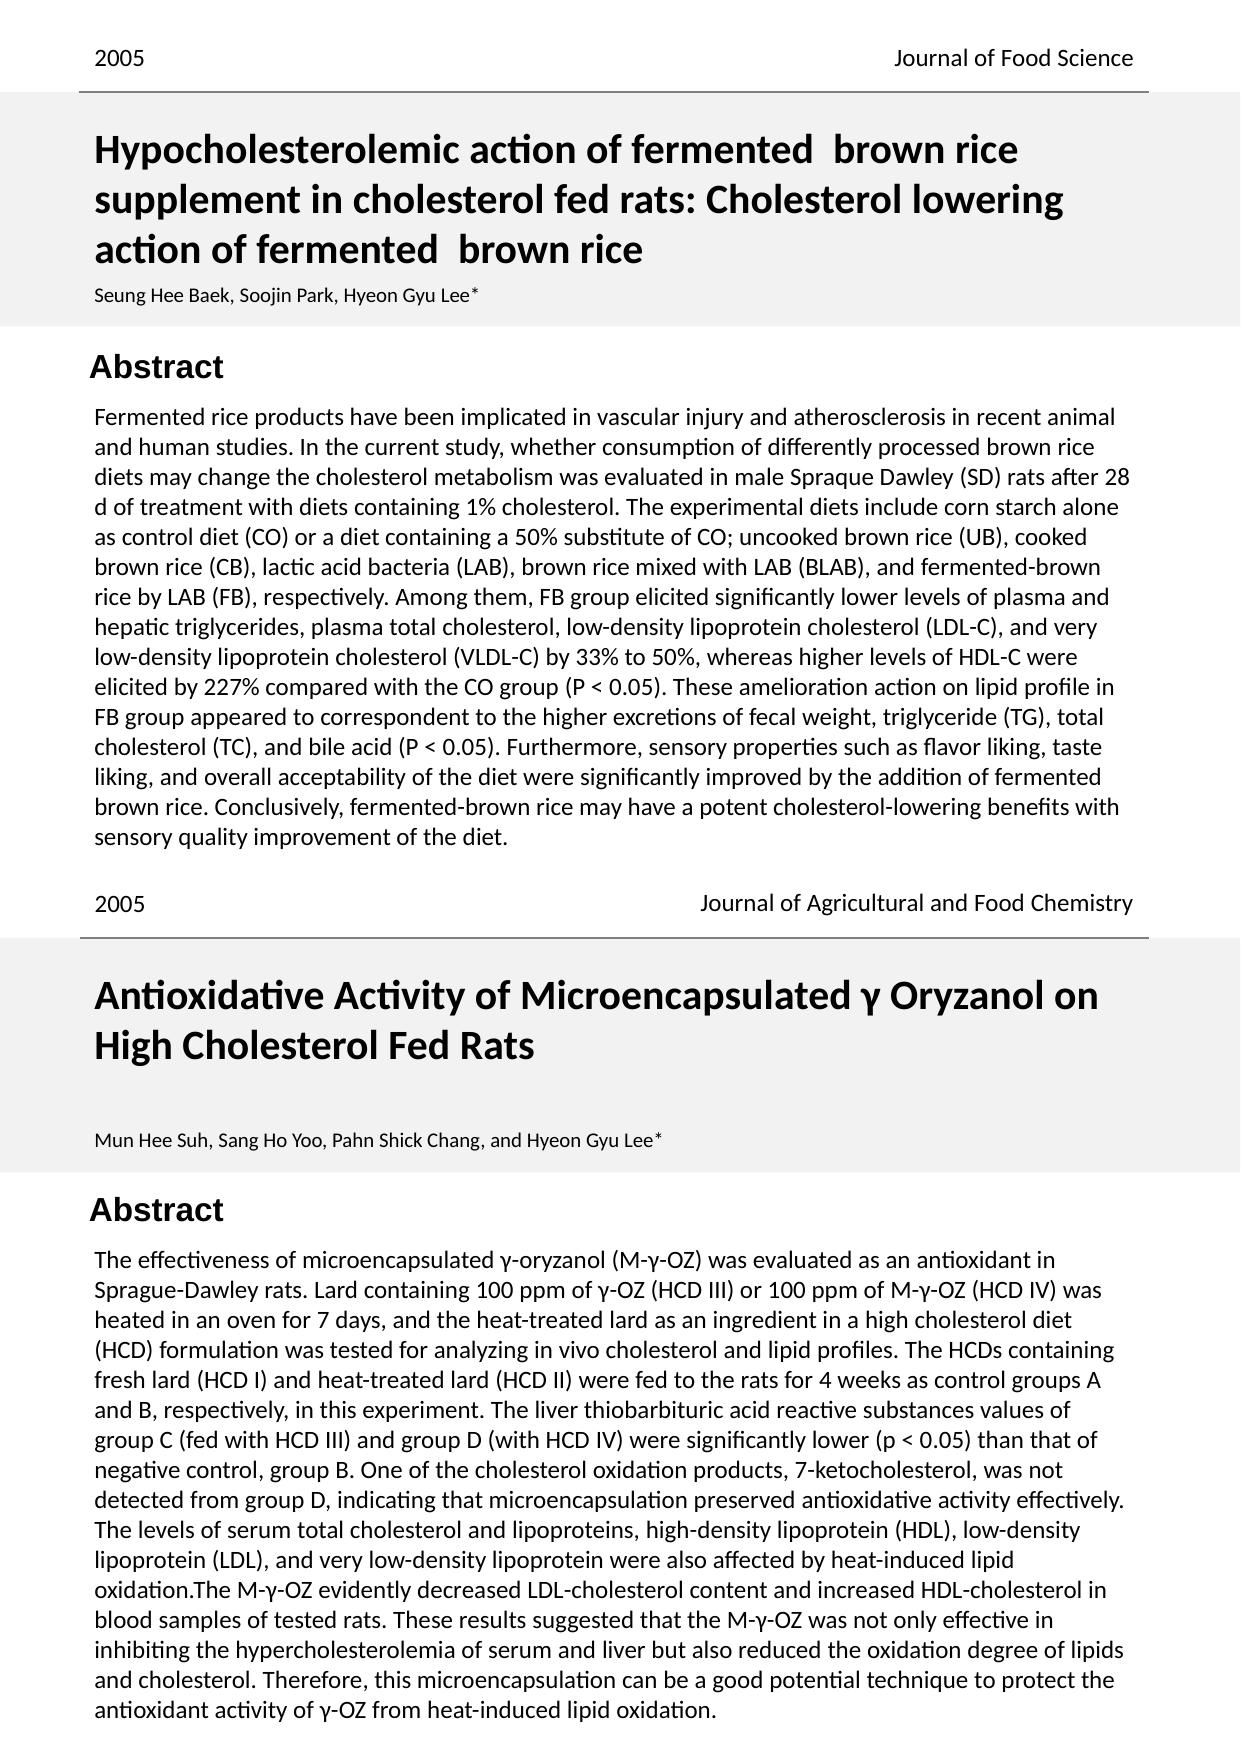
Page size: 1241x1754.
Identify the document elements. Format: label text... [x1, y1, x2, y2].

list Hypocholesterolemic action of fermented brown rice supplement in cholesterol fed rats: Cholesterol lowering action of fermented brown rice [79, 114, 1148, 255]
list 2005 [79, 30, 408, 86]
list Journal of Agricultural and Food Chemistry [620, 875, 1150, 931]
list Fermented rice products have been implicated in vascular injury and atherosclerosis in recent animal and human studies. In the current study, whether consumption of differently processed brown rice diets may change the cholesterol metabolism was evaluated in male Spraque Dawley (SD) rats after 28 d of treatment with diets containing 1% cholesterol. The experimental diets include corn starch alone as control diet (CO) or a diet containing a 50% substitute of CO; uncooked brown rice (UB), cooked brown rice (CB), lactic acid bacteria (LAB), brown rice mixed with LAB (BLAB), and fermented-brown rice by LAB (FB), respectively. Among them, FB group elicited significantly lower levels of plasma and hepatic triglycerides, plasma total cholesterol, low-density lipoprotein cholesterol (LDL-C), and very low-density lipoprotein cholesterol (VLDL-C) by 33% to 50%, whereas higher levels of HDL-C were elicited by 227% compared with the CO group (P < 0.05). These amelioration action on lipid profile in FB group appeared to correspondent to the higher excretions of fecal weight, triglyceride (TG), total cholesterol (TC), and bile acid (P < 0.05). Furthermore, sensory properties such as flavor liking, taste liking, and overall acceptability of the diet were significantly improved by the addition of fermented brown rice. Conclusively, fermented-brown rice may have a potent cholesterol-lowering benefits with sensory quality improvement of the diet. [79, 393, 1150, 824]
list Mun Hee Suh, Sang Ho Yoo, Pahn Shick Chang, and Hyeon Gyu Lee* [79, 1113, 1150, 1169]
list Journal of Food Science [620, 30, 1150, 86]
list 2005 [79, 876, 408, 932]
list Antioxidative Activity of Microencapsulated γ Oryzanol on High Cholesterol Fed Rats [79, 960, 1148, 1101]
list The effectiveness of microencapsulated γ-oryzanol (M-γ-OZ) was evaluated as an antioxidant in Sprague-Dawley rats. Lard containing 100 ppm of γ-OZ (HCD III) or 100 ppm of M-γ-OZ (HCD IV) was heated in an oven for 7 days, and the heat-treated lard as an ingredient in a high cholesterol diet (HCD) formulation was tested for analyzing in vivo cholesterol and lipid profiles. The HCDs containing fresh lard (HCD I) and heat-treated lard (HCD II) were fed to the rats for 4 weeks as control groups A and B, respectively, in this experiment. The liver thiobarbituric acid reactive substances values of group C (fed with HCD III) and group D (with HCD IV) were significantly lower (p < 0.05) than that of negative control, group B. One of the cholesterol oxidation products, 7-ketocholesterol, was not detected from group D, indicating that microencapsulation preserved antioxidative activity effectively. The levels of serum total cholesterol and lipoproteins, high-density lipoprotein (HDL), low-density lipoprotein (LDL), and very low-density lipoprotein were also affected by heat-induced lipid oxidation.The M-γ-OZ evidently decreased LDL-cholesterol content and increased HDL-cholesterol in blood samples of tested rats. These results suggested that the M-γ-OZ was not only effective in inhibiting the hypercholesterolemia of serum and liver but also reduced the oxidation degree of lipids and cholesterol. Therefore, this microencapsulation can be a good potential technique to protect the antioxidant activity of γ-OZ from heat-induced lipid oxidation. [79, 1236, 1150, 1664]
list Seung Hee Baek, Soojin Park, Hyeon Gyu Lee* [79, 268, 1150, 324]
